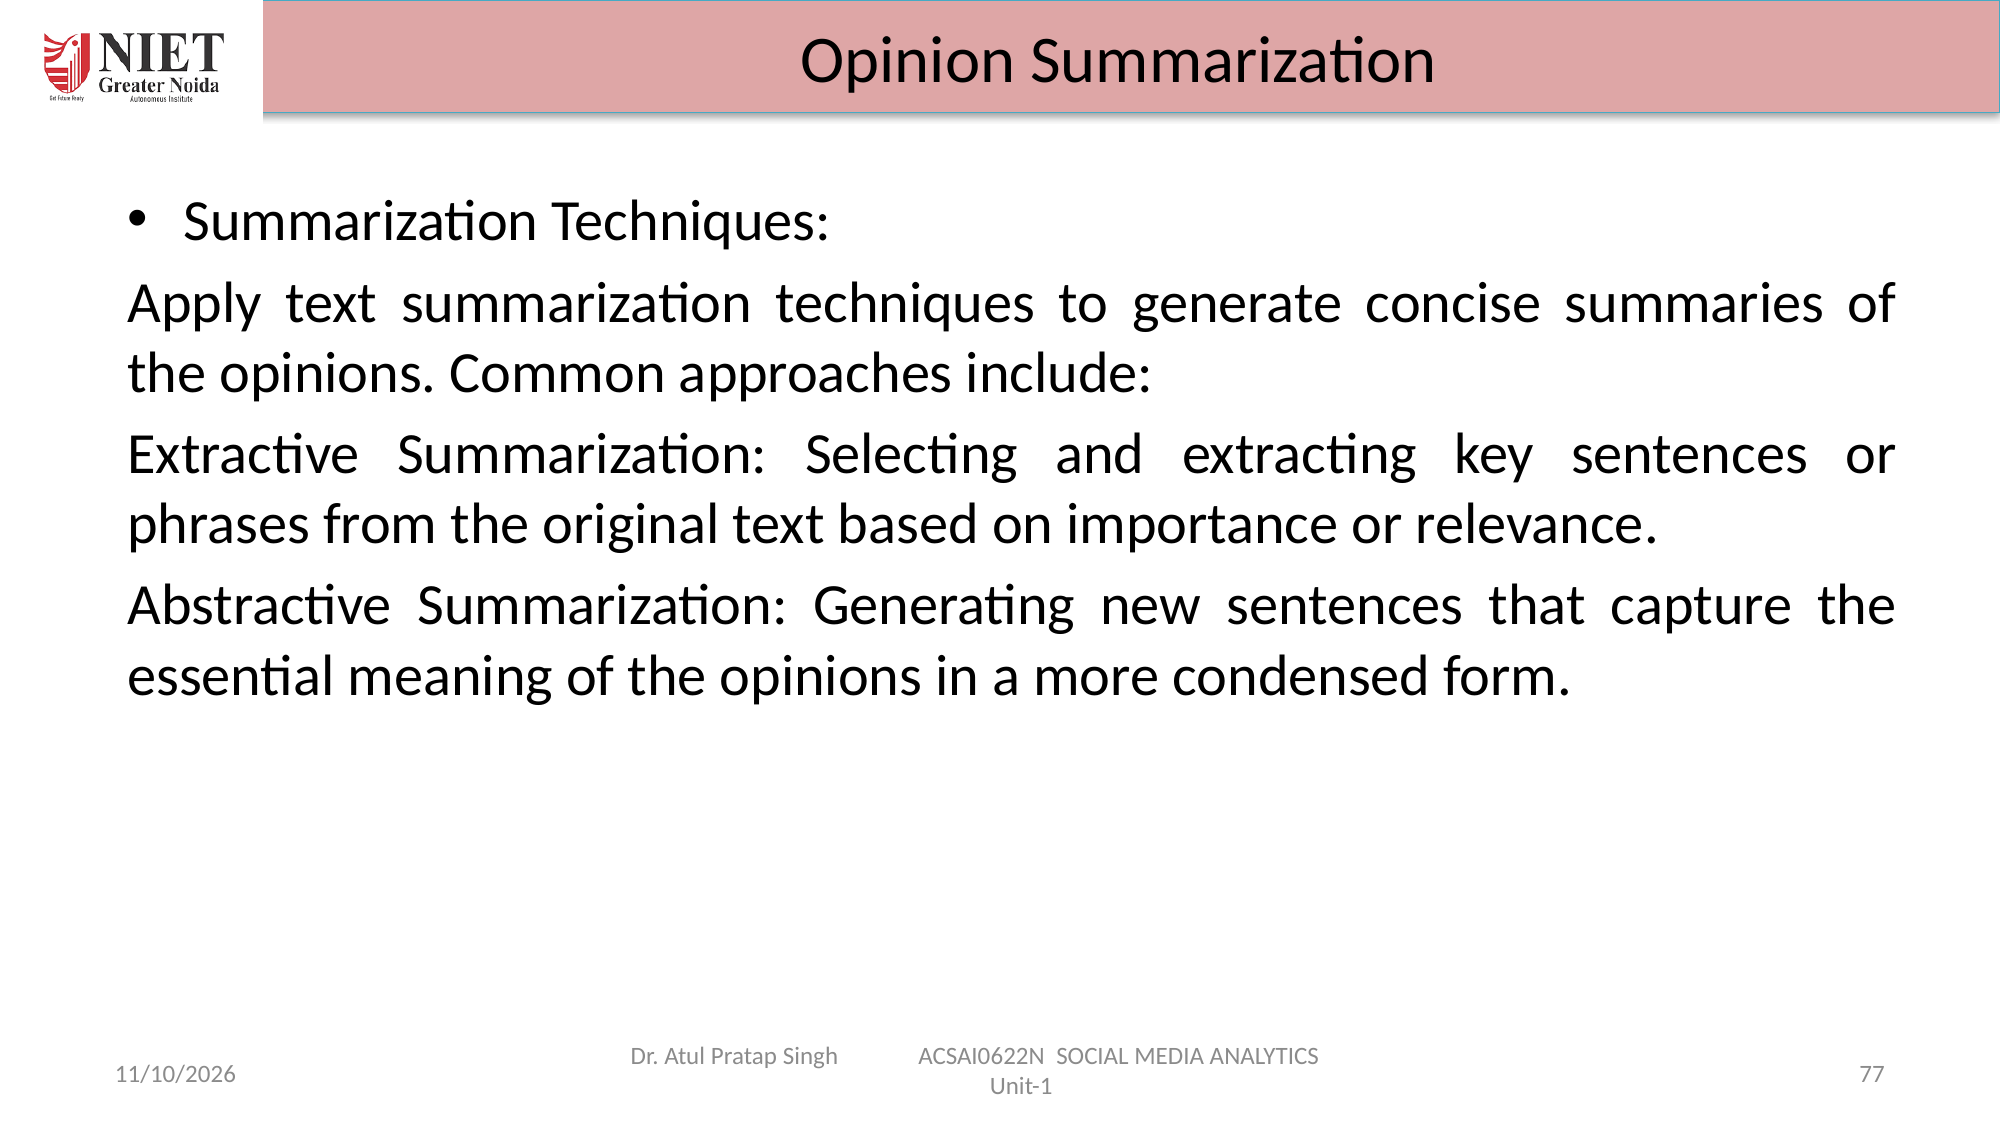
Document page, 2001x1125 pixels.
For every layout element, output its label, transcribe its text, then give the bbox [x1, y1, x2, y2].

text_box Opinion Summarization [266, 0, 2000, 113]
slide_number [99, 1042, 567, 1103]
list Summarization Techniques: Apply text summarization techniques to generate concise summaries of the opinions. Common approaches include: Extractive Summarization: Selecting and extracting key sentences or phrases from the original text based on importance or relevance. Abstractive Summarization: Generating new sentences that capture the essential meaning of the opinions in a more condensed form. [112, 174, 1913, 963]
footer Dr. Atul Pratap Singh ACSAI0622N SOCIAL MEDIA ANALYTICS Unit-1 [613, 1039, 1389, 1100]
slide_number 77 [1433, 1042, 1900, 1103]
picture [2, 0, 263, 144]
